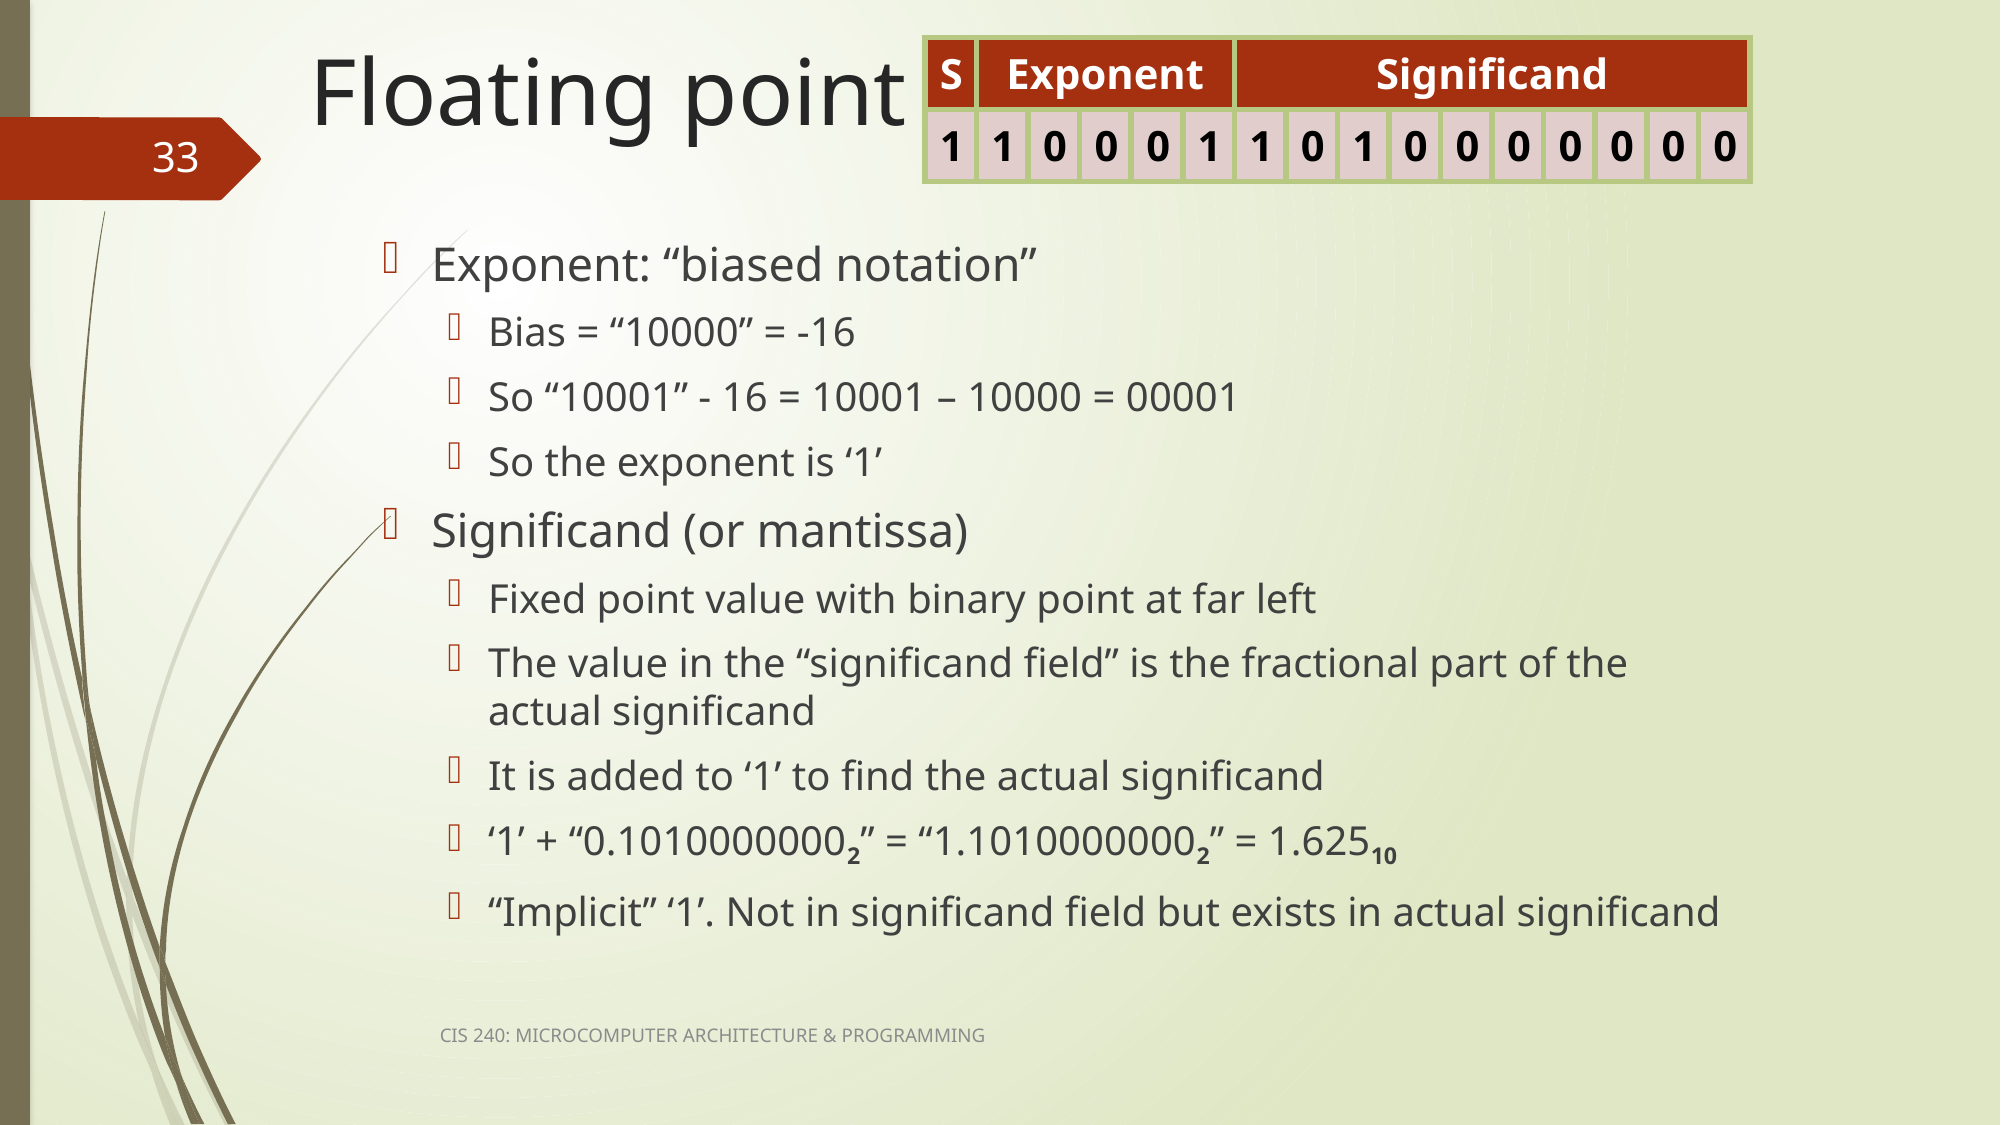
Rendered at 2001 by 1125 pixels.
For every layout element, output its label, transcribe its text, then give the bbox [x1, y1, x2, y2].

title Floating point [294, 25, 1937, 236]
table_cell 0 [1031, 112, 1077, 179]
table_cell 1 [979, 112, 1025, 179]
table_cell 1 [928, 112, 974, 179]
table_cell 0 [1495, 112, 1541, 179]
slide_number 33 [87, 129, 216, 190]
table_cell 1 [1340, 112, 1386, 179]
table_cell 0 [1546, 112, 1592, 179]
table_cell 0 [1701, 112, 1747, 179]
table_cell 0 [1598, 112, 1644, 179]
table_cell 0 [1289, 112, 1335, 179]
table_cell 0 [1650, 112, 1696, 179]
footer CIS 240: MICROCOMPUTER ARCHITECTURE & PROGRAMMING [424, 1006, 1675, 1067]
table_header Significand [1237, 40, 1747, 107]
table_header S [928, 40, 974, 107]
table_cell 1 [1186, 112, 1232, 179]
table_cell 1 [1237, 112, 1283, 179]
table_cell 0 [1443, 112, 1489, 179]
table_cell 0 [1134, 112, 1180, 179]
table_cell 0 [1082, 112, 1128, 179]
list Exponent: “biased notation” Bias = “10000” = -16 So “10001” - 16 = 10001 – 10000 = 00001 So the exponent is ‘1’ Significand (or mantissa) Fixed point value with binary point at far left The value in the “significand field” is the fractional part of the actual significand It is added to ‘1’ to find the actual significand ‘1’ + “0.10100000002” = “1.10100000002” = 1.62510 “Implicit” ‘1’. Not in significand field but exists in actual significand [367, 226, 1750, 976]
table_cell 0 [1392, 112, 1438, 179]
table_header Exponent [979, 40, 1232, 107]
